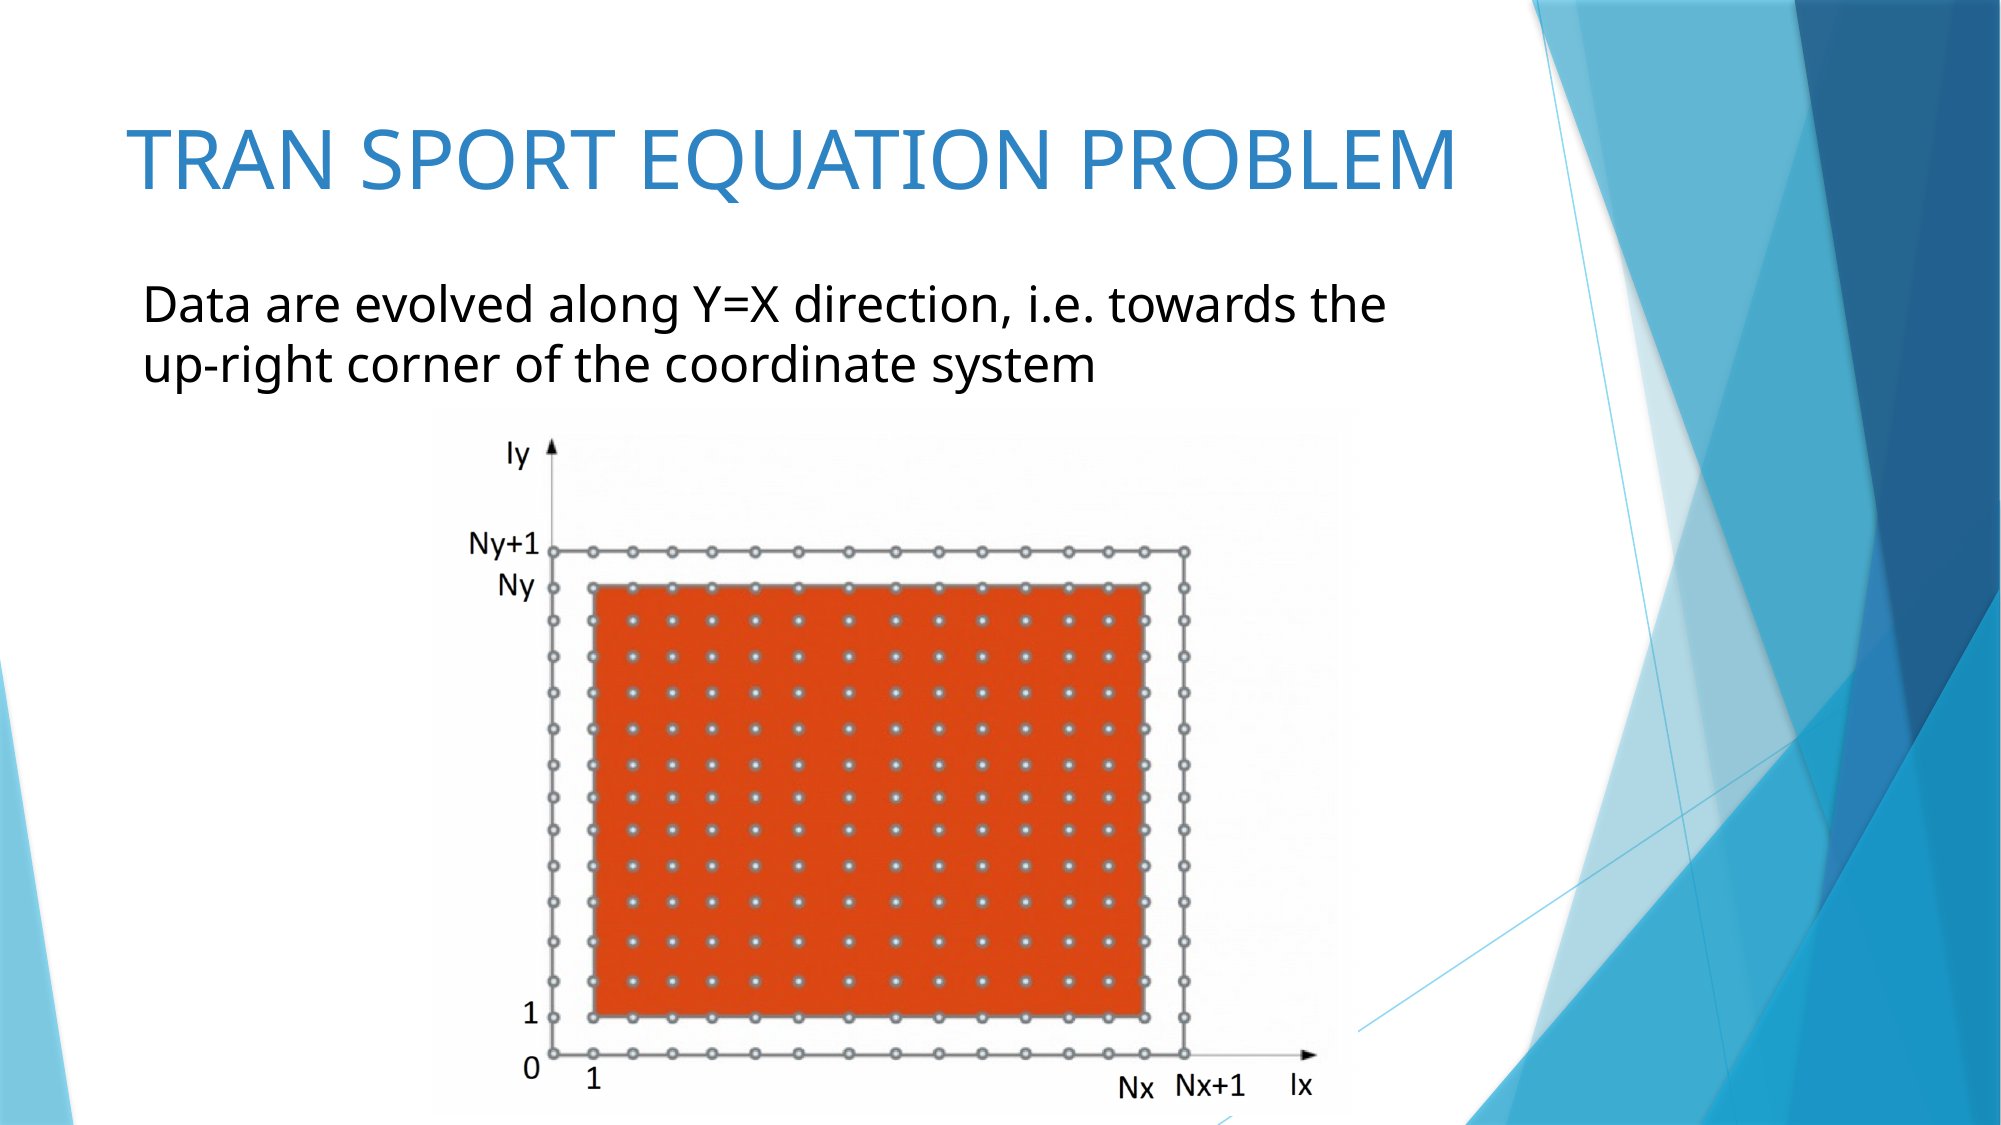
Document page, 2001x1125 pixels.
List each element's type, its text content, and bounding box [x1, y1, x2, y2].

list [430, 400, 1359, 1116]
text_box TRAN SPORT EQUATION PROBLEM [111, 99, 1522, 294]
text_box Data are evolved along Y=X direction, i.e. towards the up-right corner of the coordinate system [127, 265, 1481, 400]
